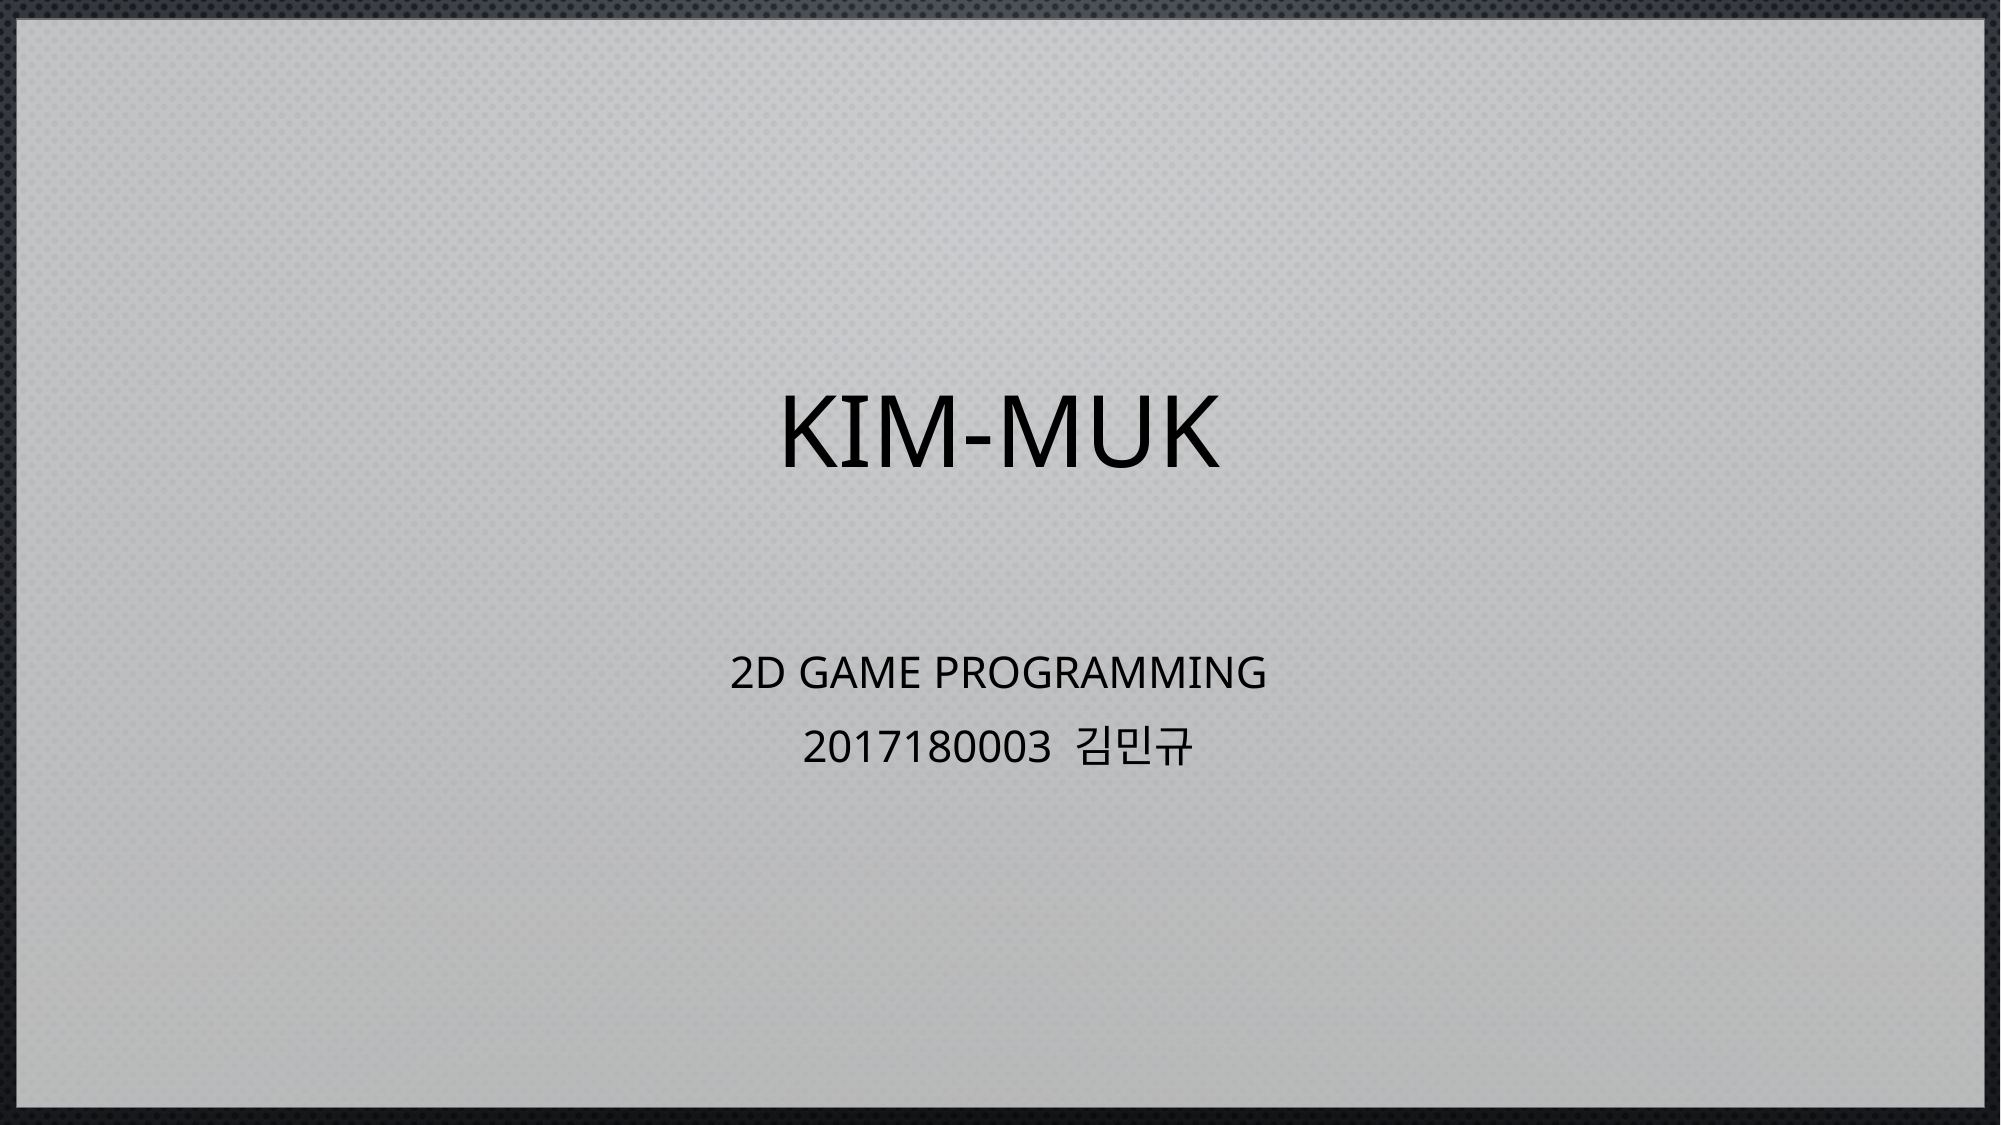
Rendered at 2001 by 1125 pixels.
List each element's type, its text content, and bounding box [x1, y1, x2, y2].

subtitle 2D Game Programming 2017180003 김민규 [287, 637, 1711, 950]
title Kim-MUK [287, 99, 1711, 496]
text_box [16, 18, 1985, 1108]
